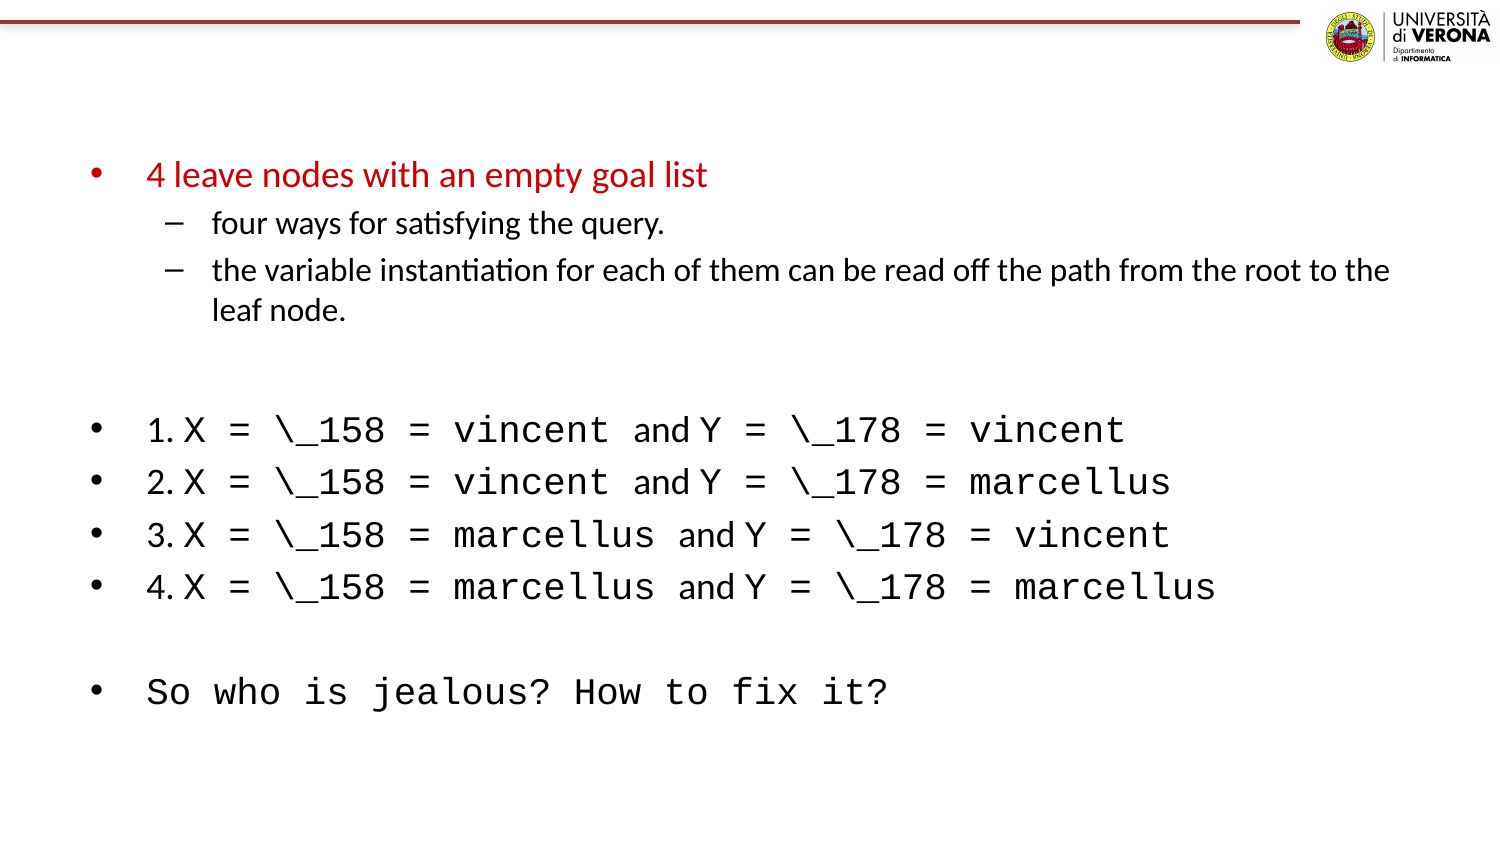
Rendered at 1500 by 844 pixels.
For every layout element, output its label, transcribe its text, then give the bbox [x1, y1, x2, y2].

picture [1318, 3, 1500, 68]
list 4 leave nodes with an empty goal list four ways for satisfying the query. the variable instantiation for each of them can be read off the path from the root to the leaf node. 1. X = \_158 = vincent and Y = \_178 = vincent 2. X = \_158 = vincent and Y = \_178 = marcellus 3. X = \_158 = marcellus and Y = \_178 = vincent 4. X = \_158 = marcellus and Y = \_178 = marcellus So who is jealous? How to fix it? [75, 142, 1425, 754]
